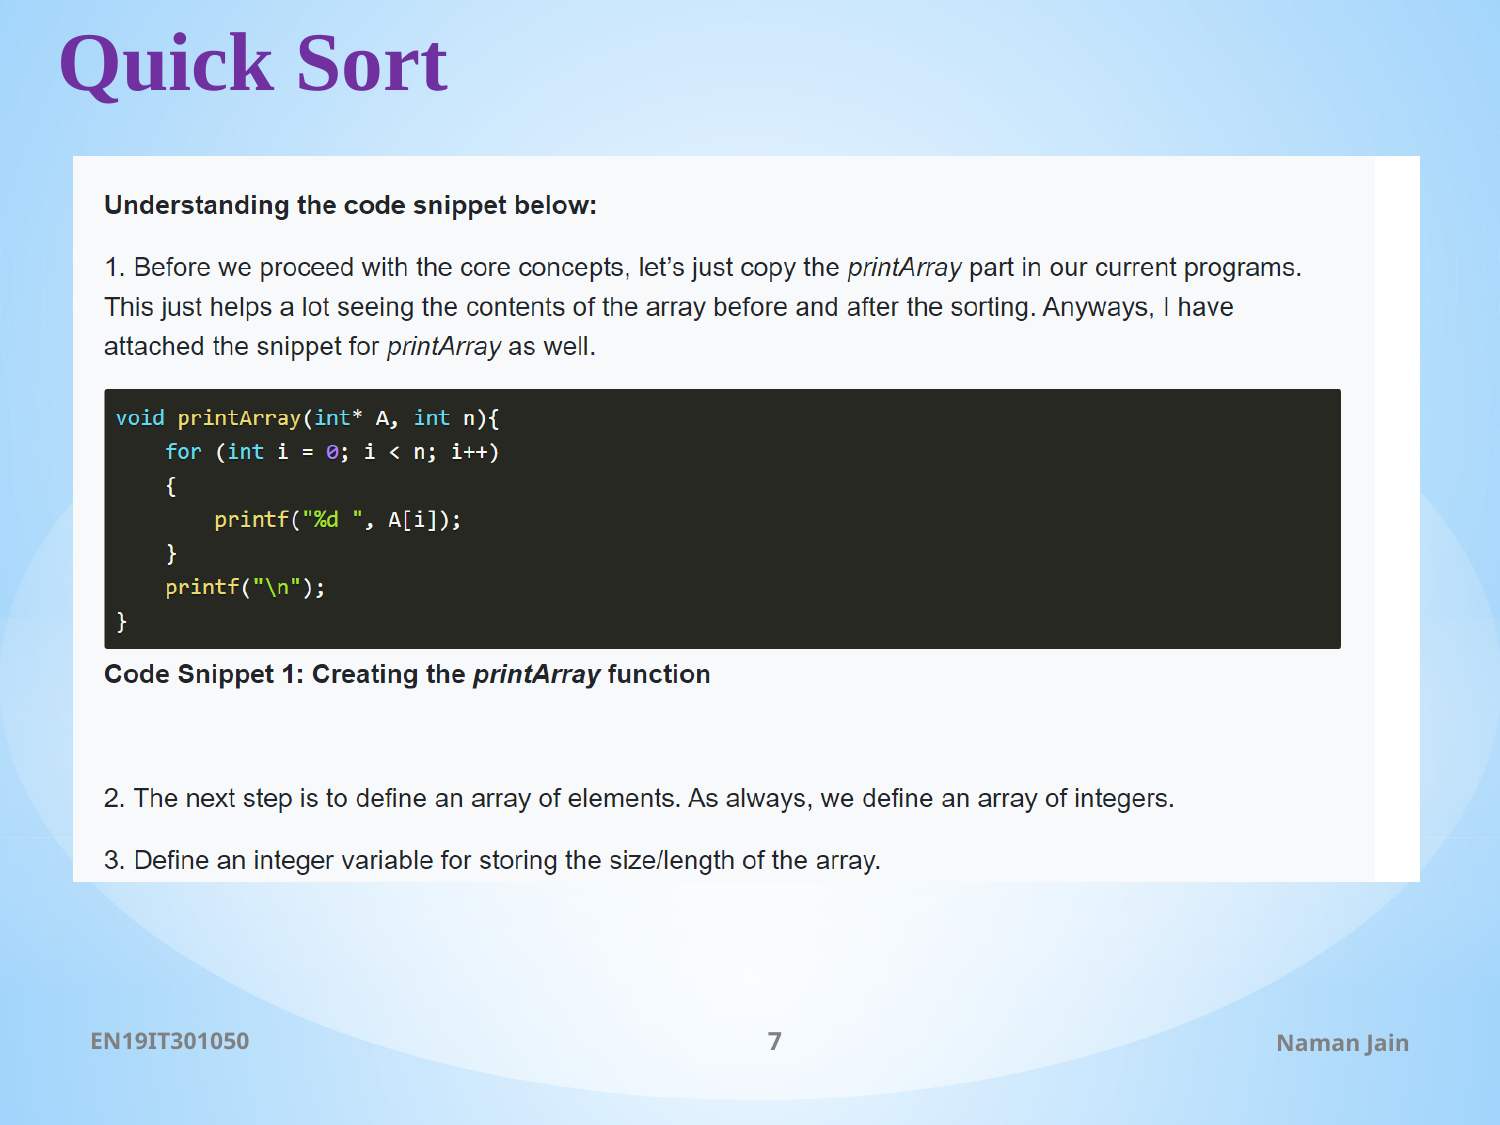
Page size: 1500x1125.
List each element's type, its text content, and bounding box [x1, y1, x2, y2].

title Quick Sort [42, 0, 1472, 154]
slide_number Naman Jain [1012, 1012, 1425, 1073]
footer EN19IT301050 [75, 1012, 624, 1073]
picture [73, 156, 1420, 882]
slide_number 7 [624, 1012, 925, 1073]
